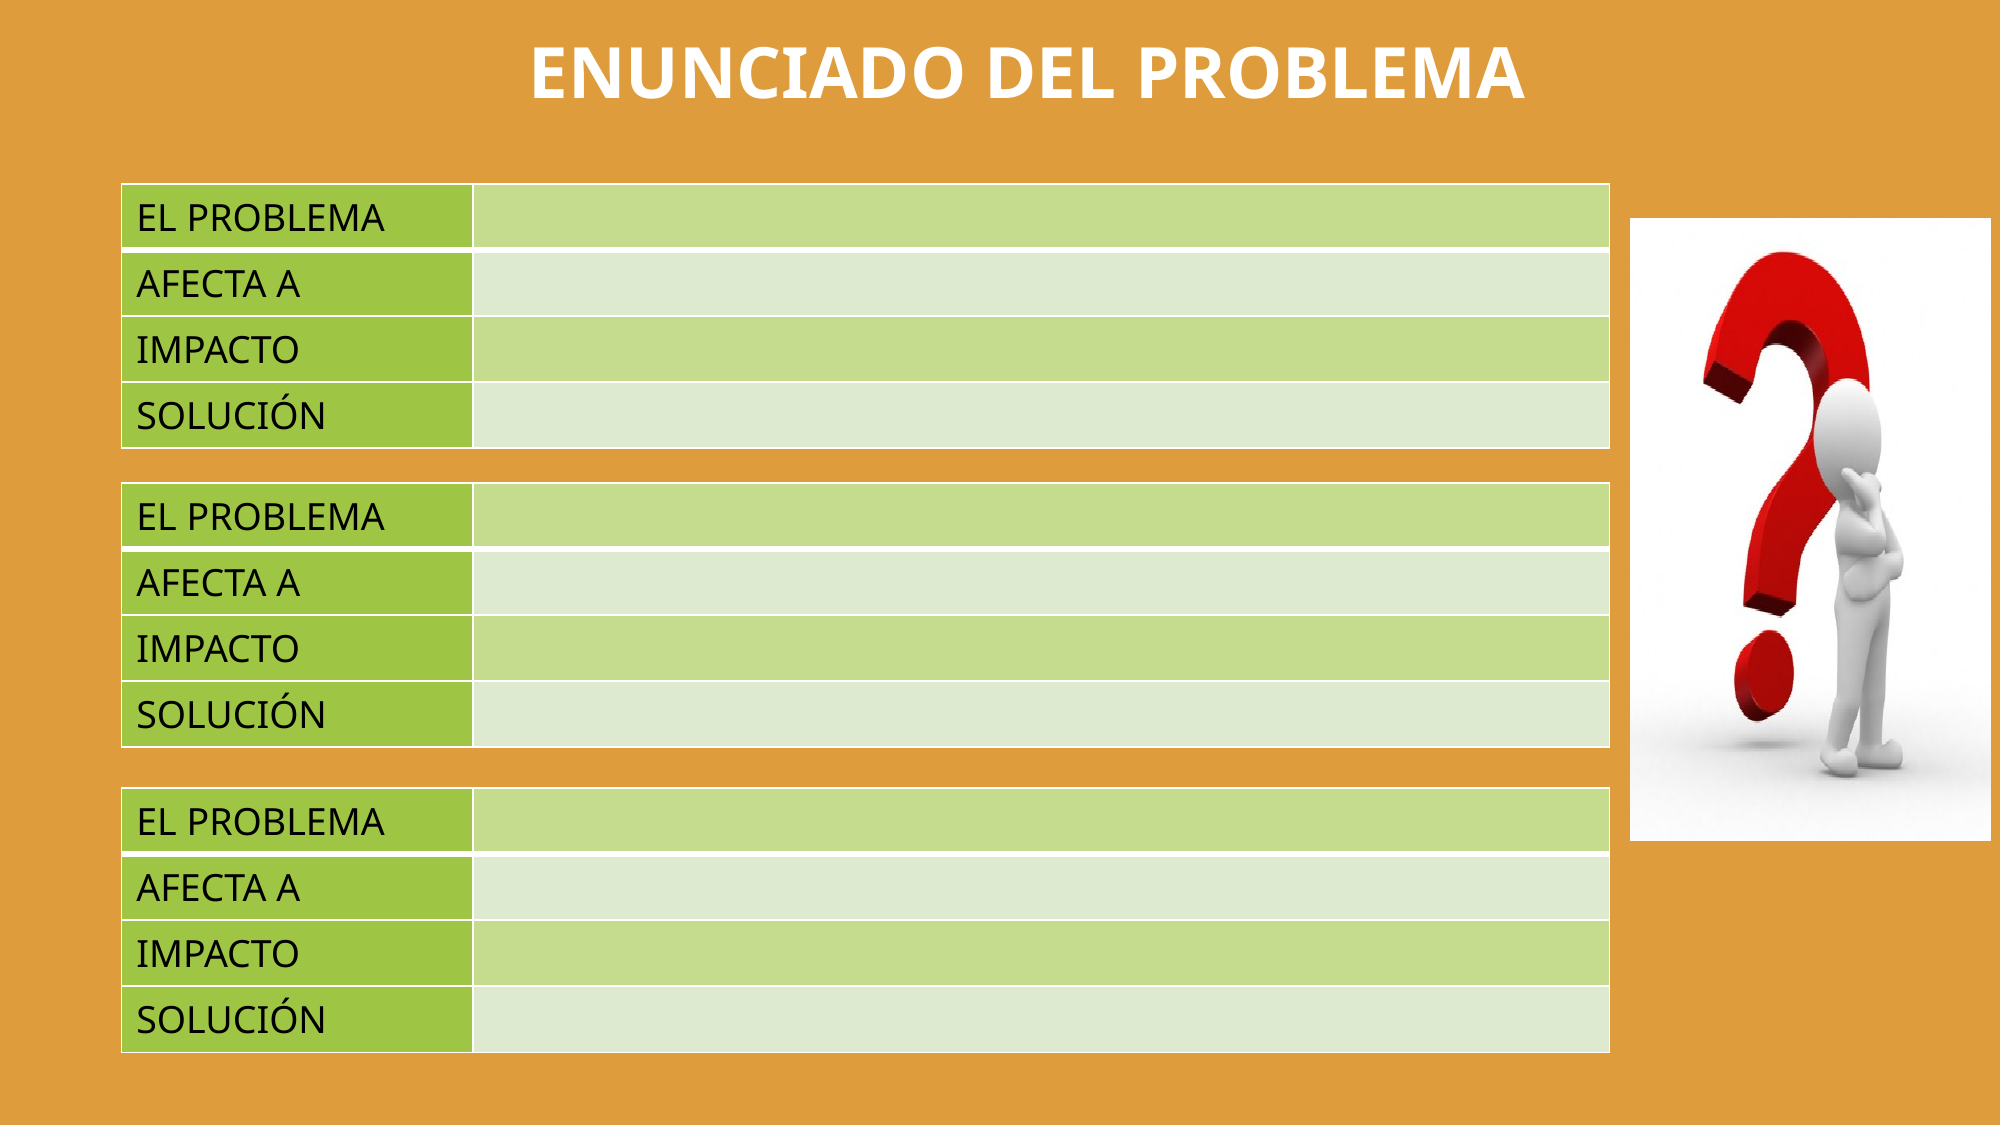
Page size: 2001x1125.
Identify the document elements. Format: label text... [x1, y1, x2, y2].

table_cell [474, 616, 1609, 680]
picture [1630, 218, 1991, 841]
table_cell AFECTA A [122, 552, 472, 614]
table_header EL PROBLEMA [122, 185, 472, 247]
table_cell [474, 857, 1609, 919]
table_cell IMPACTO [122, 317, 472, 381]
table_cell AFECTA A [122, 857, 472, 919]
table_header [474, 484, 1609, 546]
table_header EL PROBLEMA [122, 789, 472, 851]
table_header [474, 789, 1609, 851]
table_header [474, 185, 1609, 247]
table_cell [474, 383, 1609, 447]
table_cell IMPACTO [122, 921, 472, 985]
table_header EL PROBLEMA [122, 484, 472, 546]
table_cell [474, 921, 1609, 985]
title ENUNCIADO DEL PROBLEMA [154, 21, 1900, 129]
table_cell [474, 987, 1609, 1052]
table_cell SOLUCIÓN [122, 987, 472, 1052]
table_cell [474, 317, 1609, 381]
table_cell IMPACTO [122, 616, 472, 680]
table_cell [474, 682, 1609, 746]
table_cell [474, 253, 1609, 315]
table_cell SOLUCIÓN [122, 682, 472, 746]
table_cell AFECTA A [122, 253, 472, 315]
table_cell SOLUCIÓN [122, 383, 472, 447]
table_cell [474, 552, 1609, 614]
